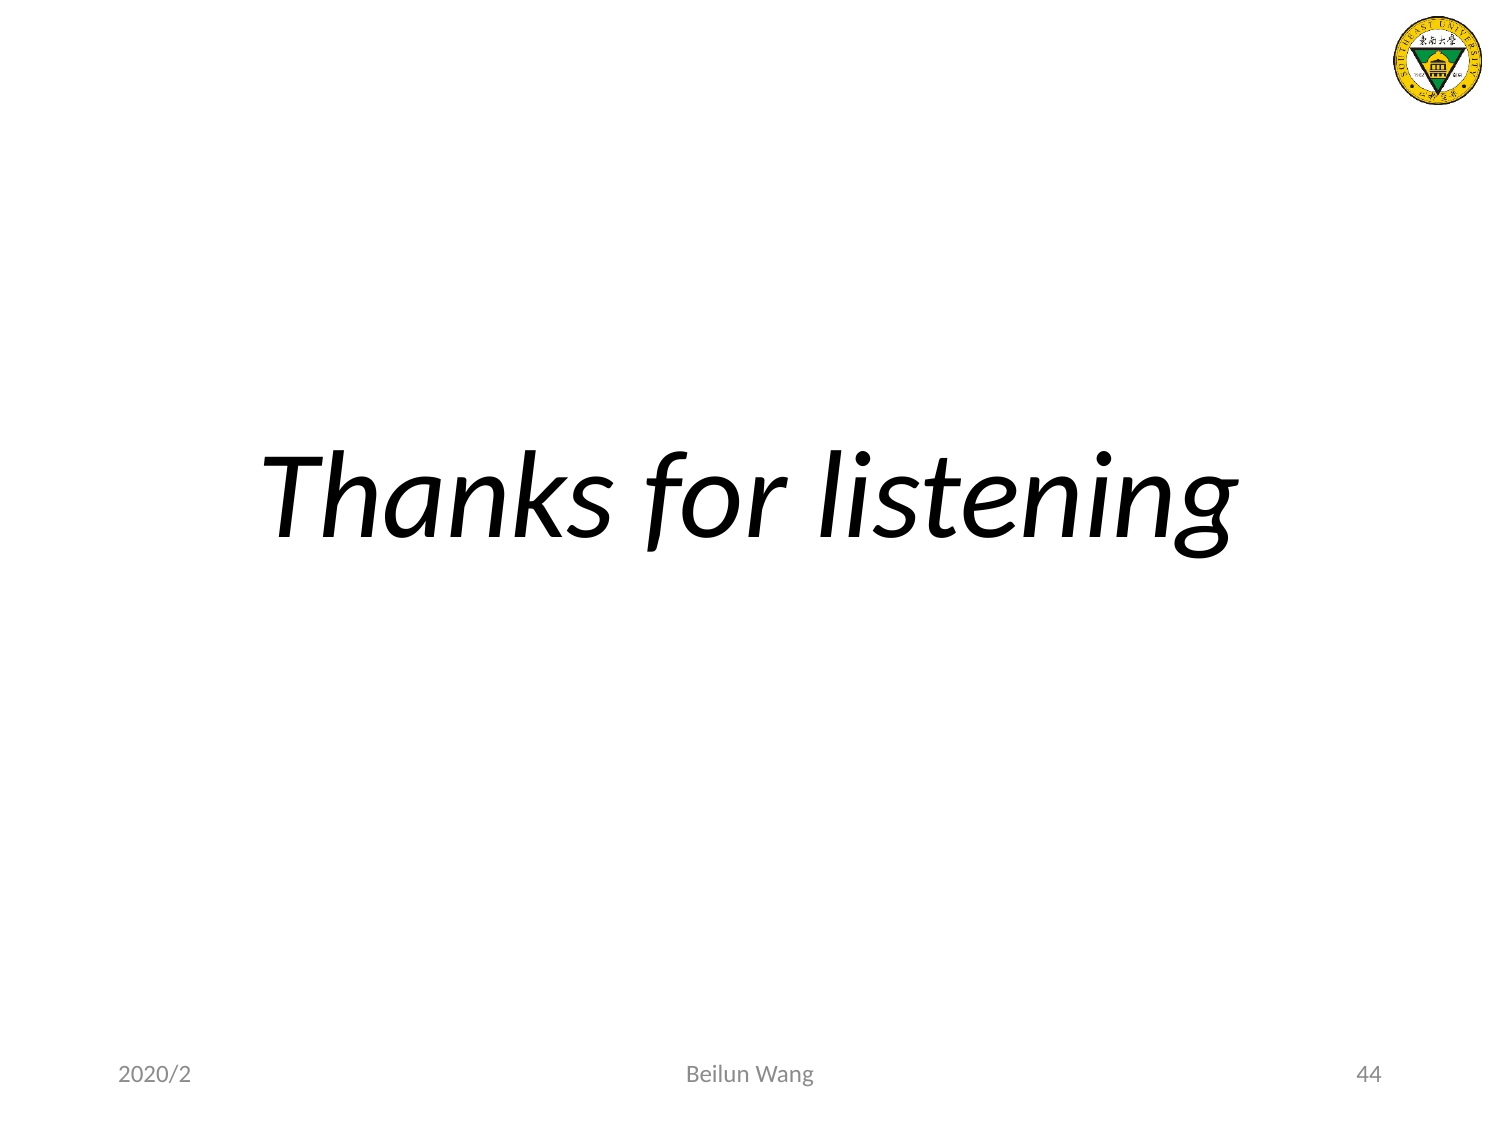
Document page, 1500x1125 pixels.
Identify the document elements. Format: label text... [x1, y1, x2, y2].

footer Beilun Wang [496, 1042, 1004, 1103]
picture [1393, 16, 1482, 105]
title Thanks for listening [187, 278, 1313, 573]
slide_number 2020/2 [103, 1042, 441, 1103]
slide_number 44 [1059, 1042, 1397, 1103]
